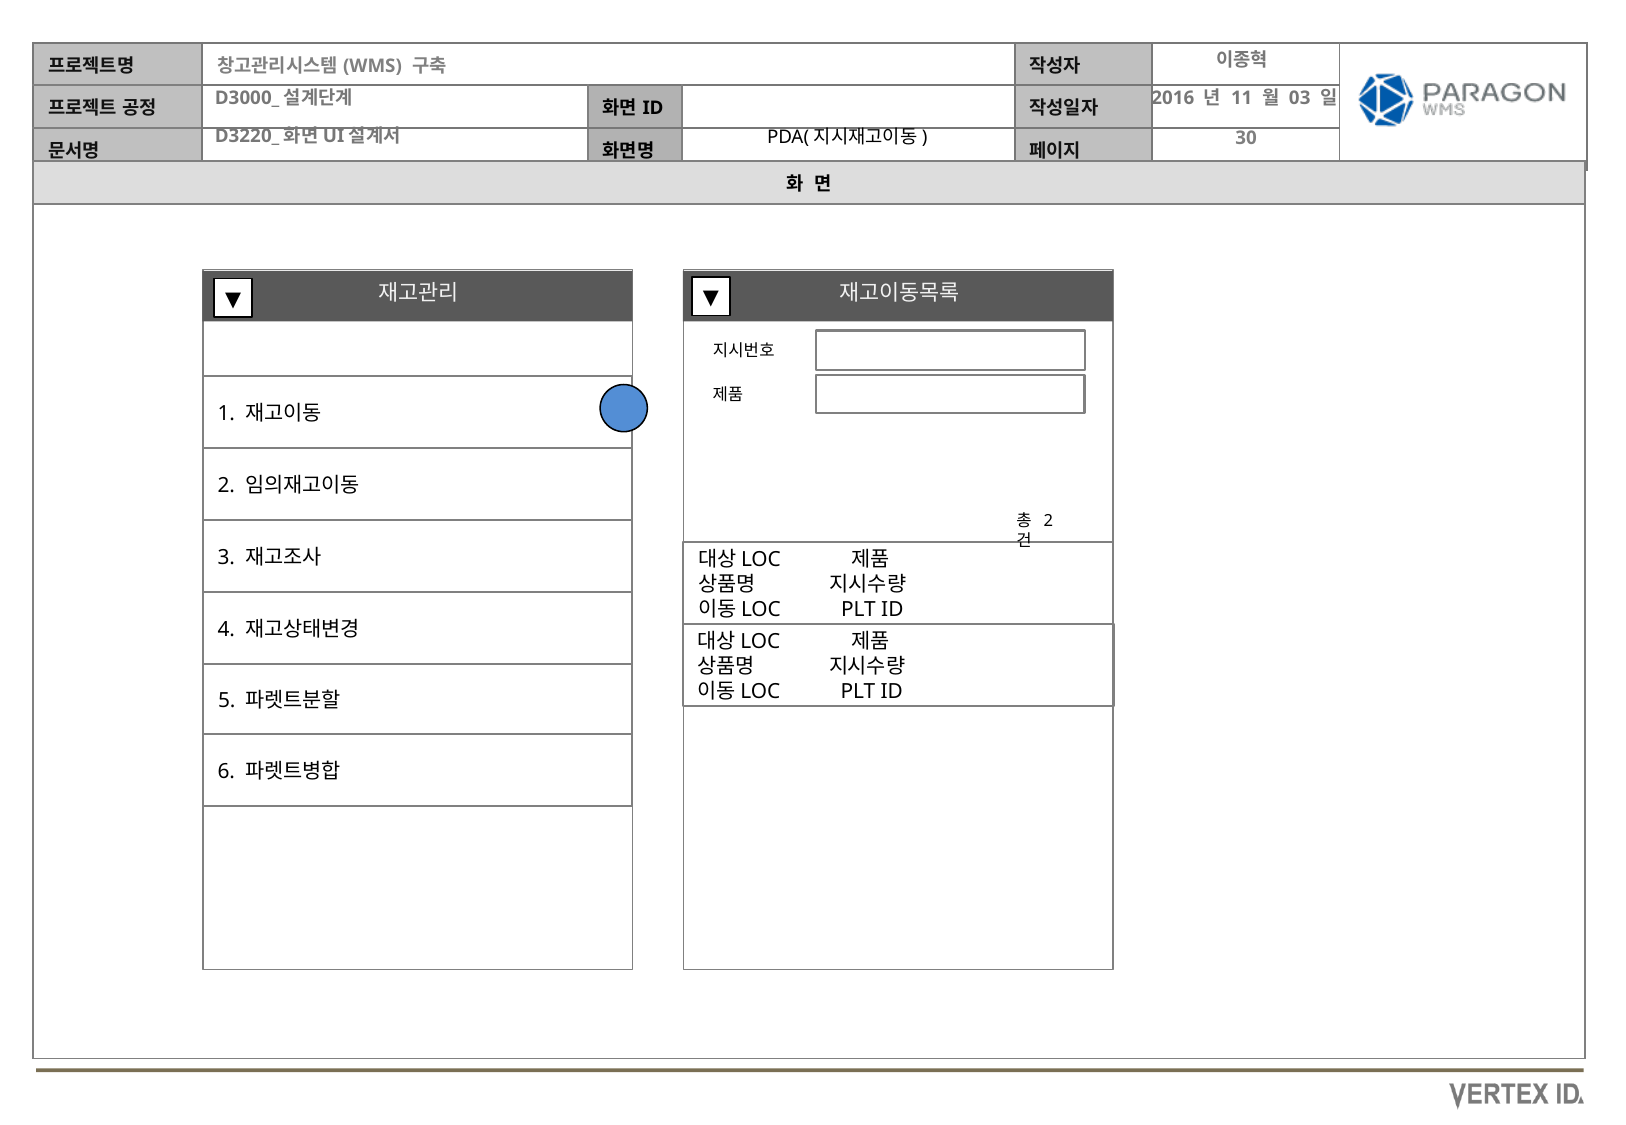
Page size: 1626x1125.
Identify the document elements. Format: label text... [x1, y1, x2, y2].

text_box 총2건 [1001, 502, 1072, 537]
text_box 4. 재고상태변경 [201, 590, 634, 661]
text_box 2016 년 11 월 03 일 [1126, 78, 1363, 116]
text_box 대상LOC 제품 상품명 지시수량 이동LOC PLT ID [681, 540, 1115, 622]
text_box 재고관리 [204, 271, 633, 312]
text_box [201, 736, 635, 972]
text_box [681, 708, 1115, 972]
text_box 지시번호 [698, 332, 790, 367]
text_box ▼ [214, 278, 252, 318]
text_box [201, 268, 635, 386]
text_box ▼ [692, 277, 730, 316]
picture [1354, 72, 1572, 129]
text_box [200, 269, 634, 324]
text_box 이종혁 [1123, 39, 1361, 78]
text_box 대상LOC 제품 상품명 지시수량 이동LOC PLT ID [681, 622, 1116, 708]
text_box [814, 373, 1087, 416]
text_box [681, 269, 1115, 324]
text_box [600, 384, 648, 432]
text_box 6. 파렛트병합 [201, 732, 634, 808]
text_box 1. 재고이동 [201, 374, 634, 446]
text_box 5. 파렛트분할 [201, 661, 635, 736]
text_box 2. 임의재고이동 [201, 446, 634, 518]
text_box PDA(지시재고이동) [683, 117, 1011, 155]
text_box 3. 재고조사 [201, 518, 634, 590]
text_box 제품 [697, 376, 776, 412]
text_box 재고이동목록 [685, 271, 1114, 312]
text_box [814, 328, 1087, 372]
text_box [681, 324, 1115, 541]
